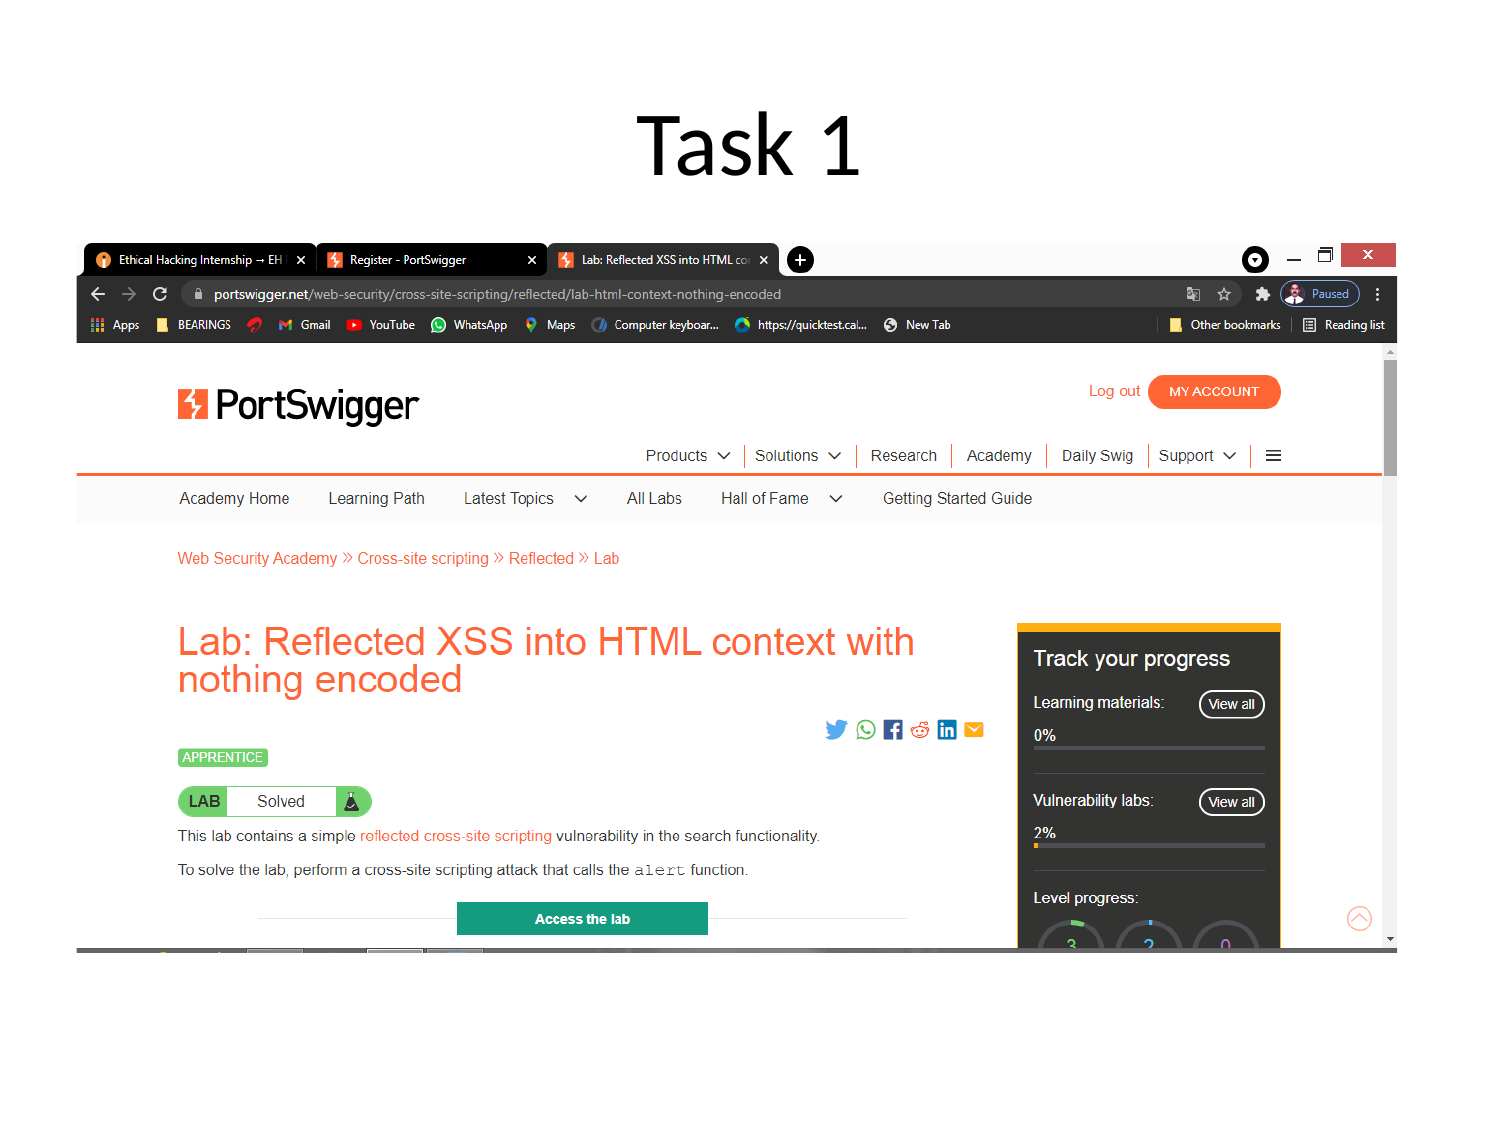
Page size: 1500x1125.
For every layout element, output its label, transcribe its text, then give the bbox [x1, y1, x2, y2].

title Task 1 [75, 45, 1425, 233]
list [76, 243, 1398, 953]
